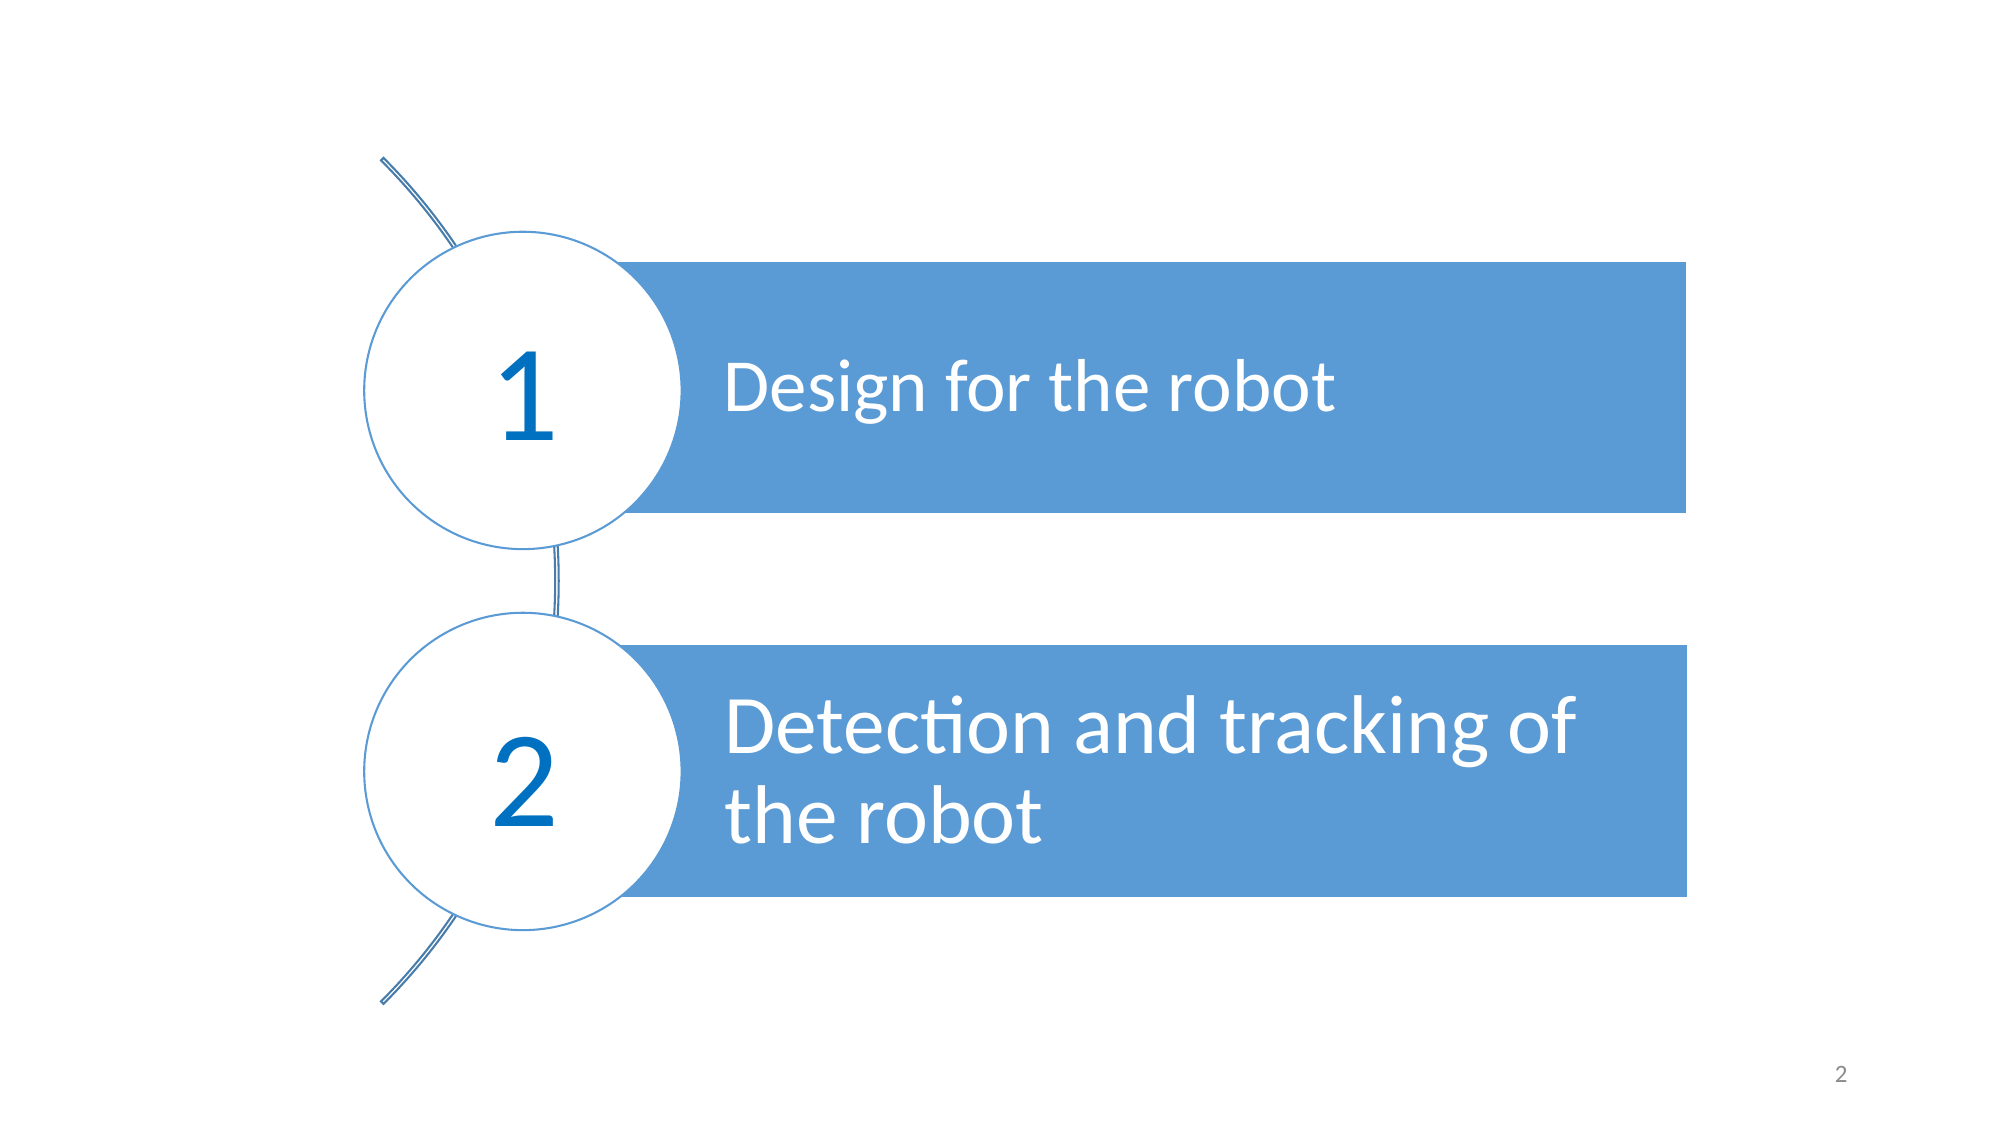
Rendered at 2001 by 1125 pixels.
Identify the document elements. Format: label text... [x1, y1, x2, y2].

slide_number 2 [1412, 1042, 1863, 1103]
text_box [359, 136, 1693, 1026]
